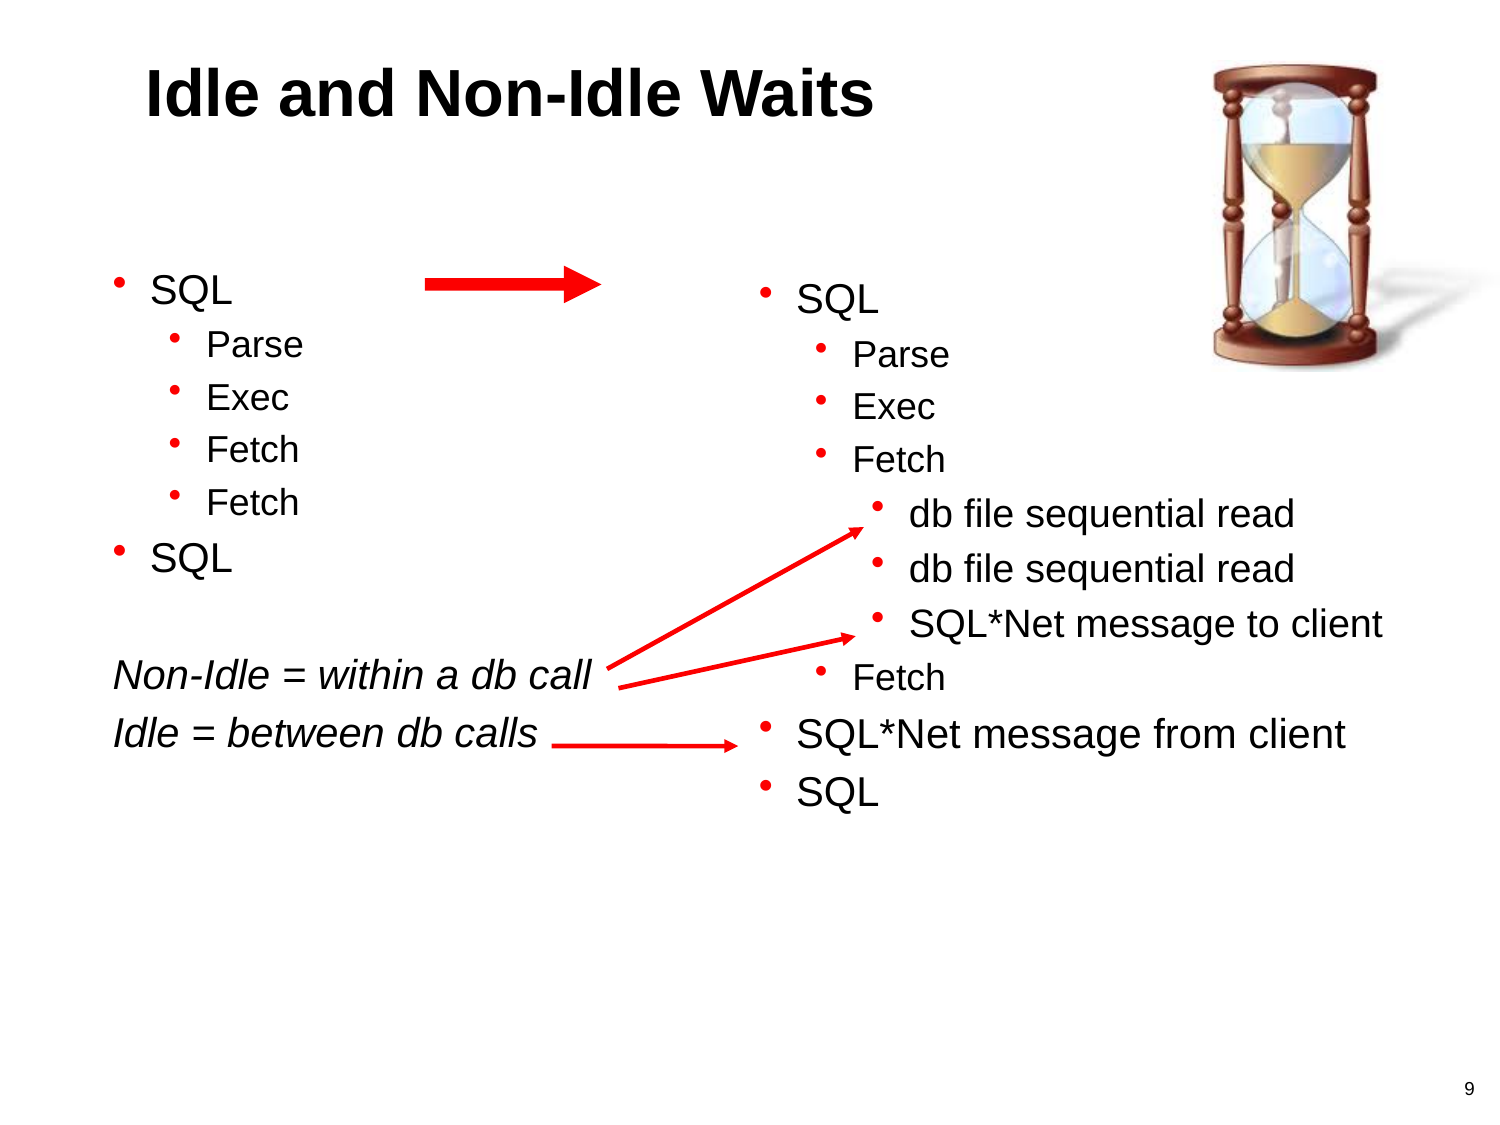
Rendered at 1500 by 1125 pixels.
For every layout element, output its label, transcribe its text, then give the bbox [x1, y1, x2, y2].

text_box [551, 739, 739, 753]
title Idle and Non-Idle Waits [145, 49, 1390, 205]
text_box [424, 278, 602, 291]
text_box [606, 527, 864, 670]
footer 9 [24, 1074, 1476, 1101]
text_box [618, 632, 856, 689]
picture [1187, 60, 1500, 373]
list SQL Parse Exec Fetch db file sequential read db file sequential read SQL*Net message to client Fetch SQL*Net message from client SQL [758, 271, 1482, 985]
list SQL Parse Exec Fetch Fetch SQL Non-Idle = within a db call Idle = between db calls [112, 262, 1182, 976]
